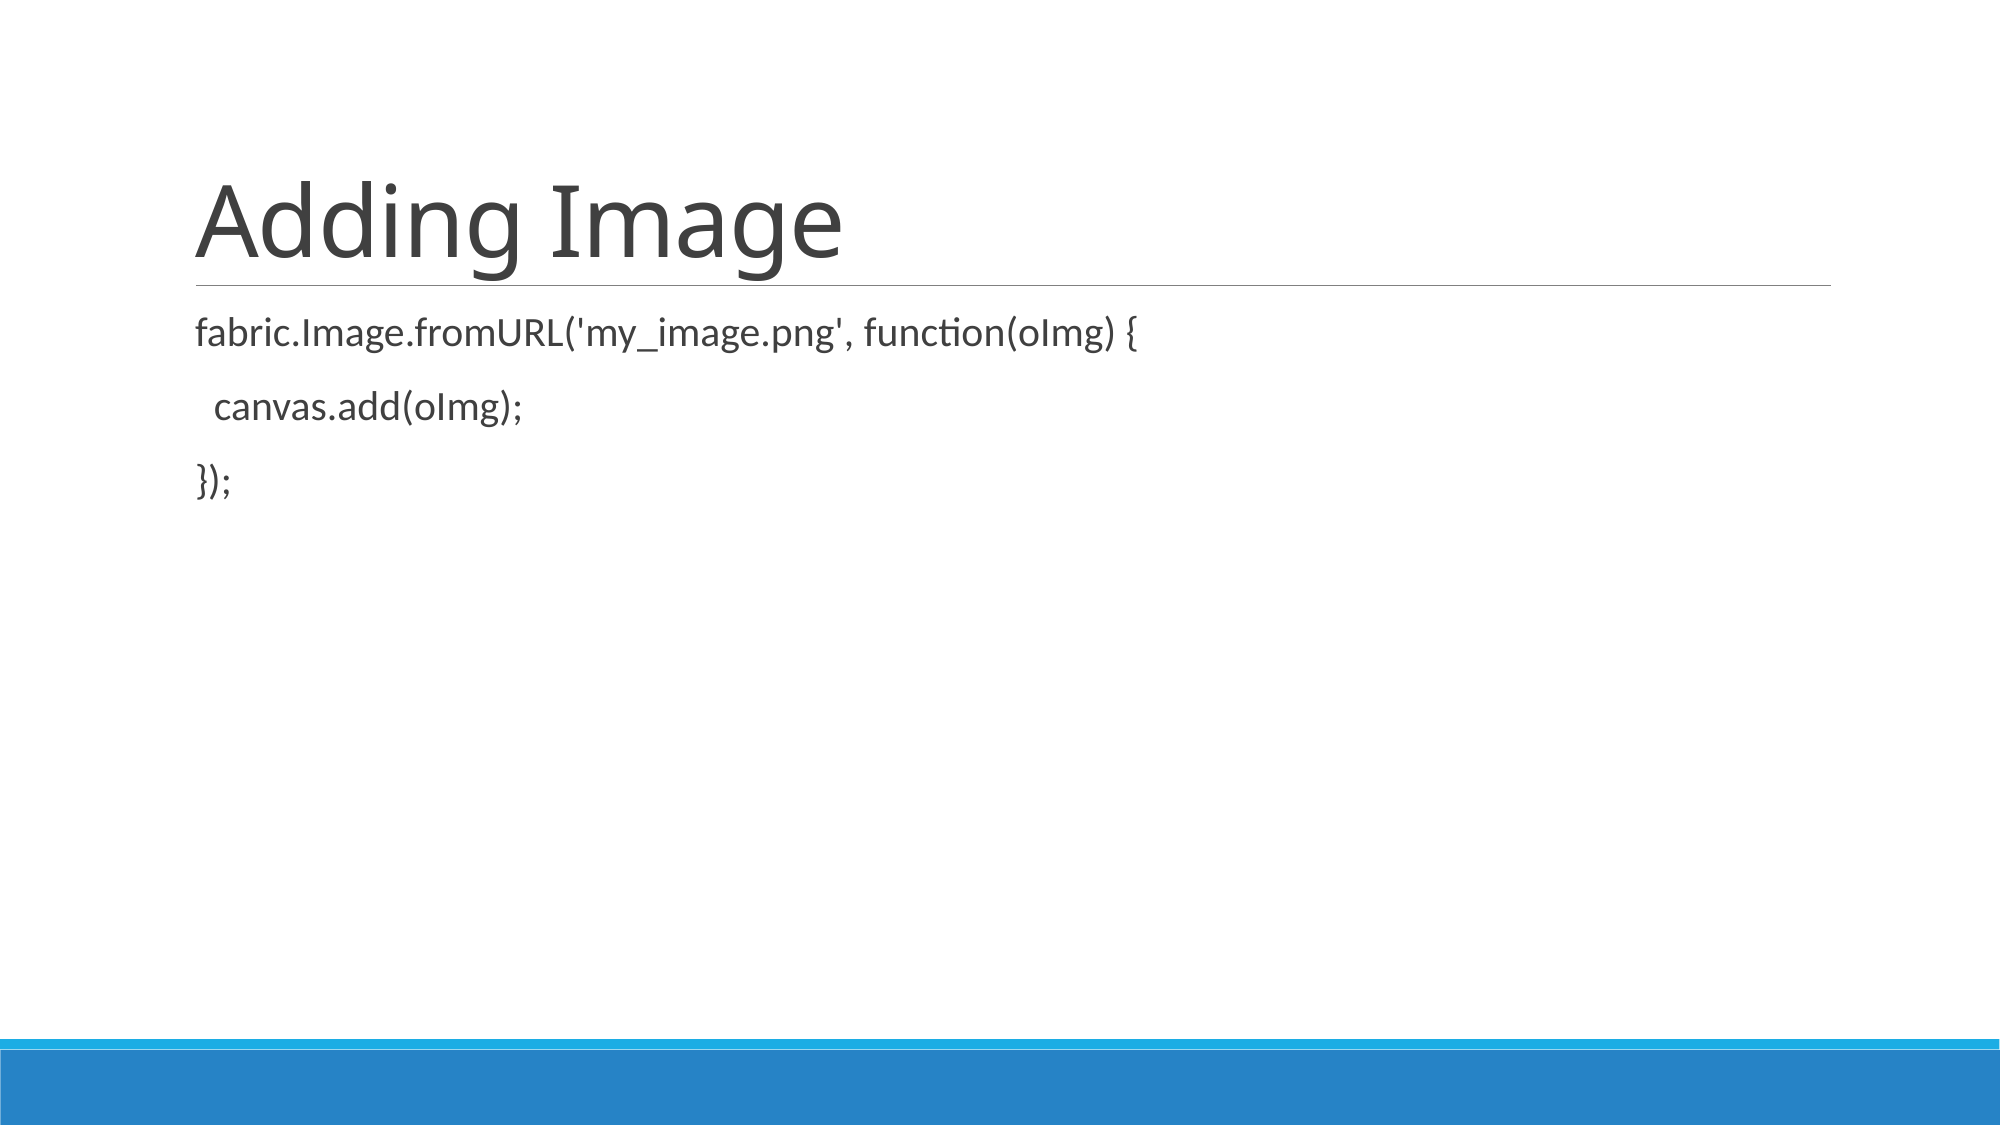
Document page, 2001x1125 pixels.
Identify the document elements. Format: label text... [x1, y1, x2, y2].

title Adding Image [180, 47, 1830, 285]
list fabric.Image.fromURL('my_image.png', function(oImg) { canvas.add(oImg); }); [180, 302, 1830, 963]
